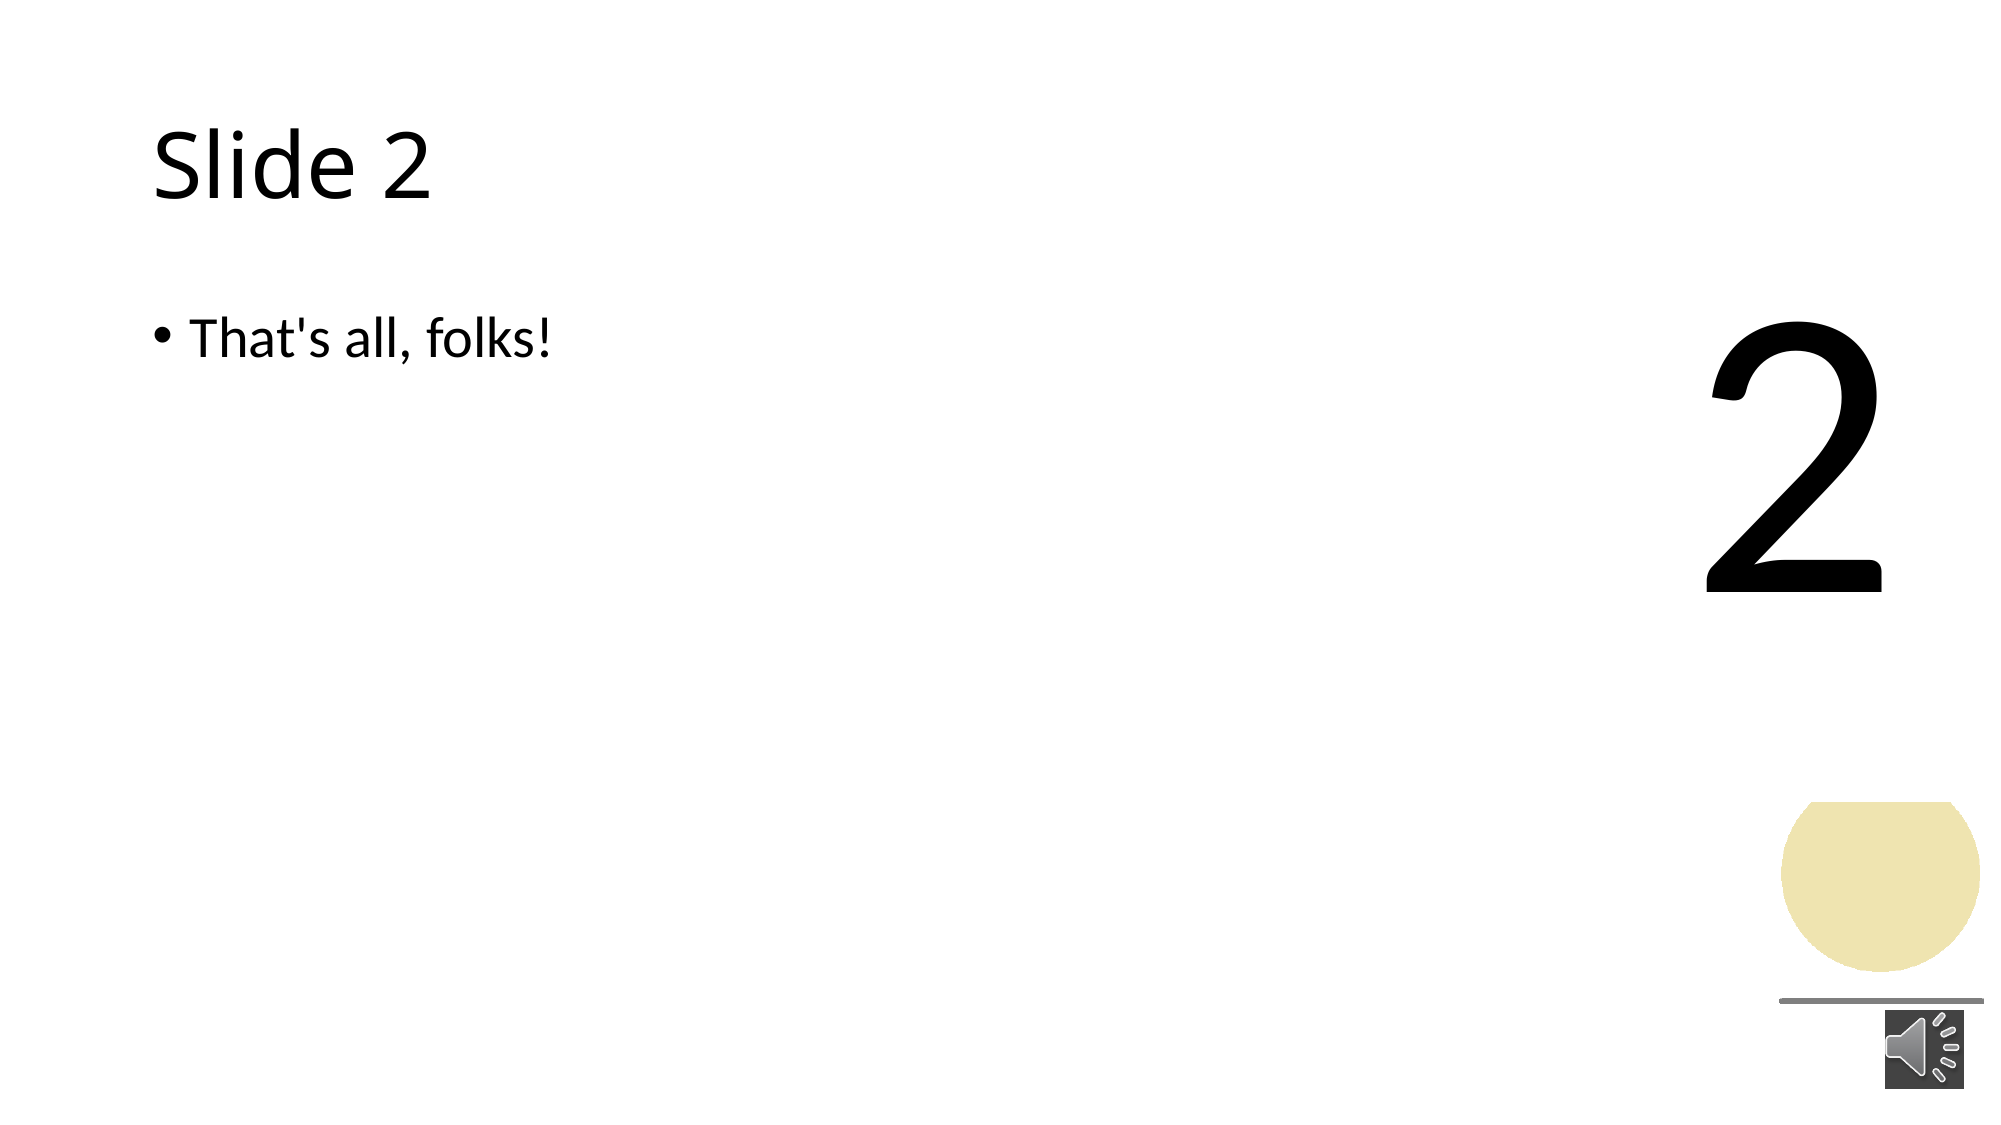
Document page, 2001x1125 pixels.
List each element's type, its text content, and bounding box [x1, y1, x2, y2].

list That's all, folks! [137, 299, 1863, 1014]
text_box 2 [1673, 168, 1915, 684]
picture [1779, 802, 1984, 1007]
title Slide 2 [137, 59, 1863, 278]
picture [1884, 1009, 1965, 1090]
